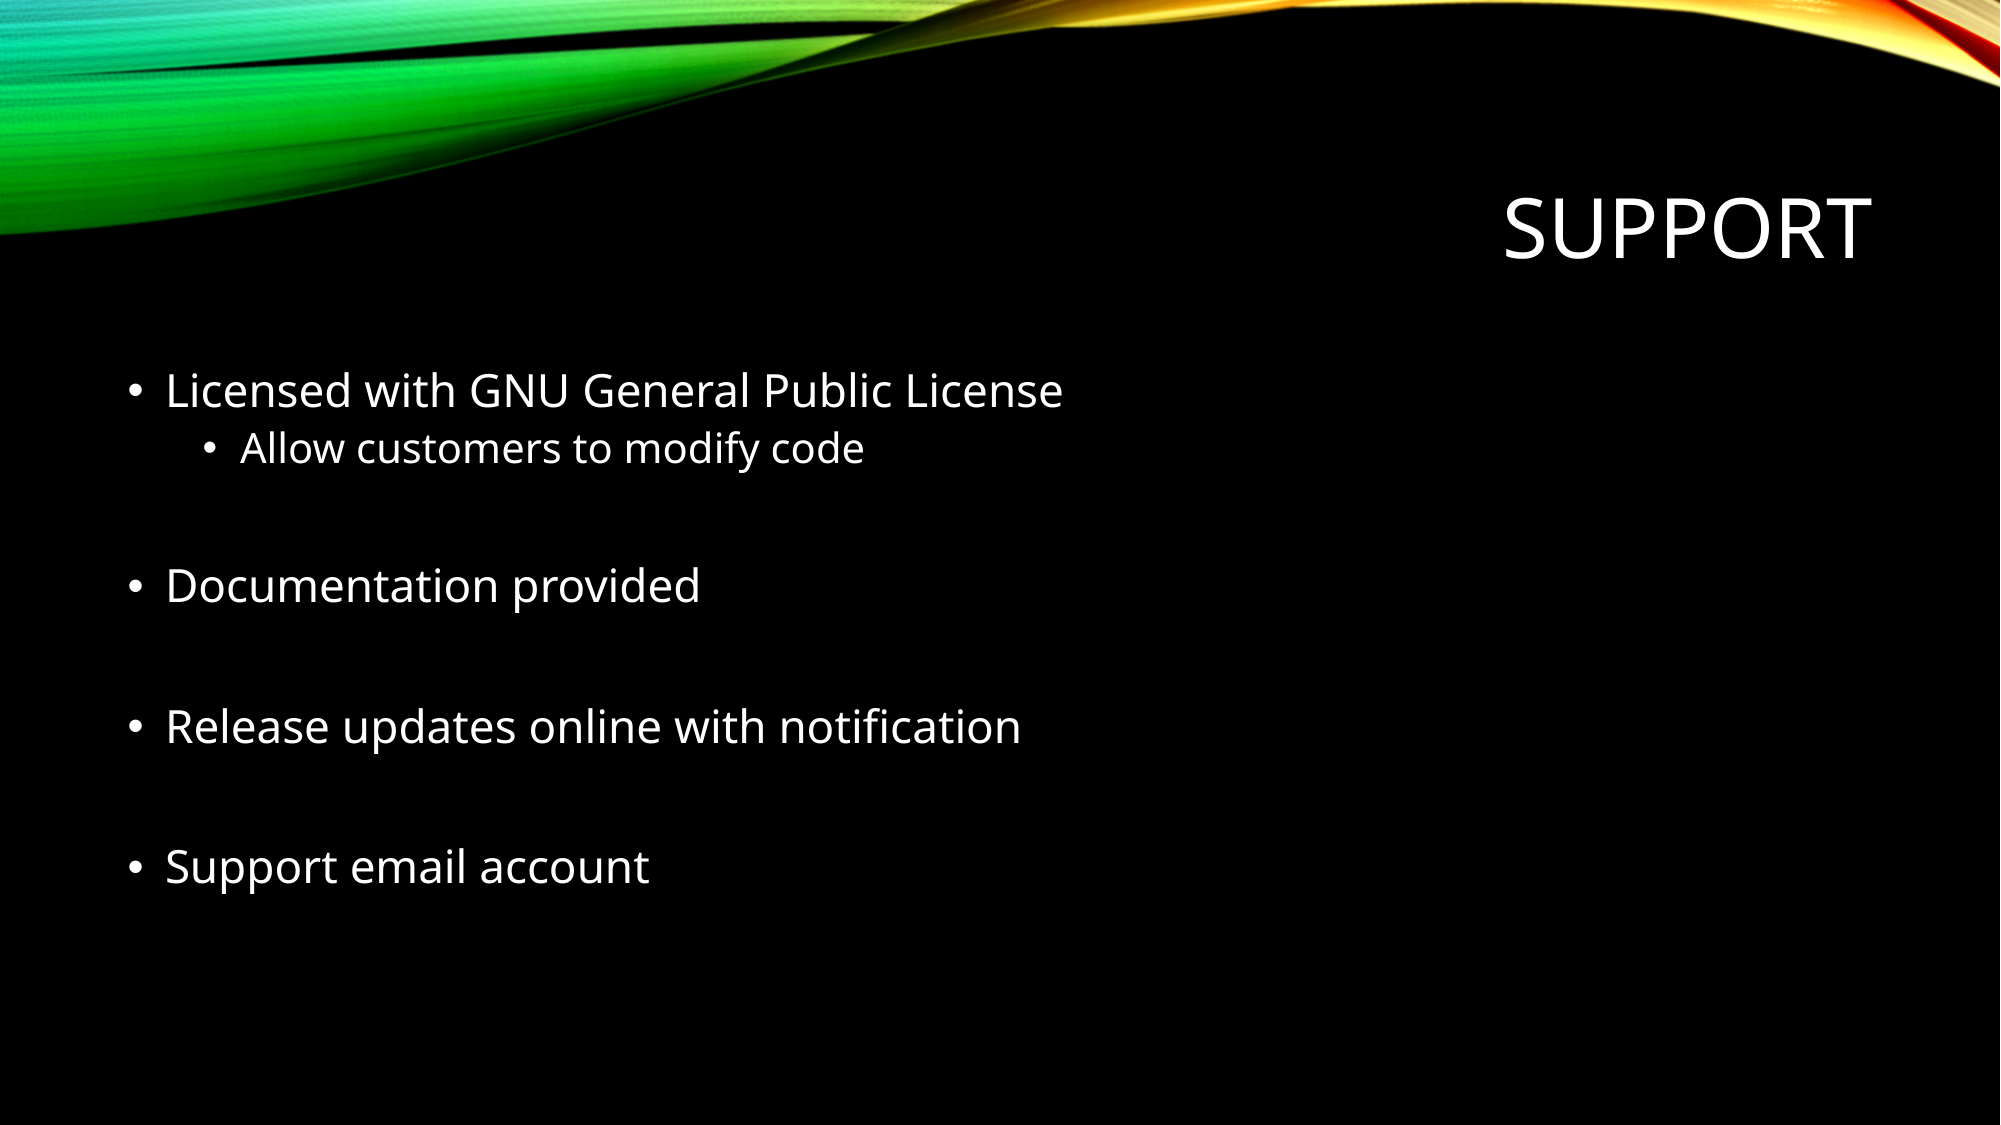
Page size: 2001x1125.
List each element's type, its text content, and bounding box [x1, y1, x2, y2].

title support [474, 125, 1888, 338]
picture [0, 0, 2000, 237]
list Licensed with GNU General Public License Allow customers to modify code Documentation provided Release updates online with notification Support email account [112, 360, 1888, 1021]
